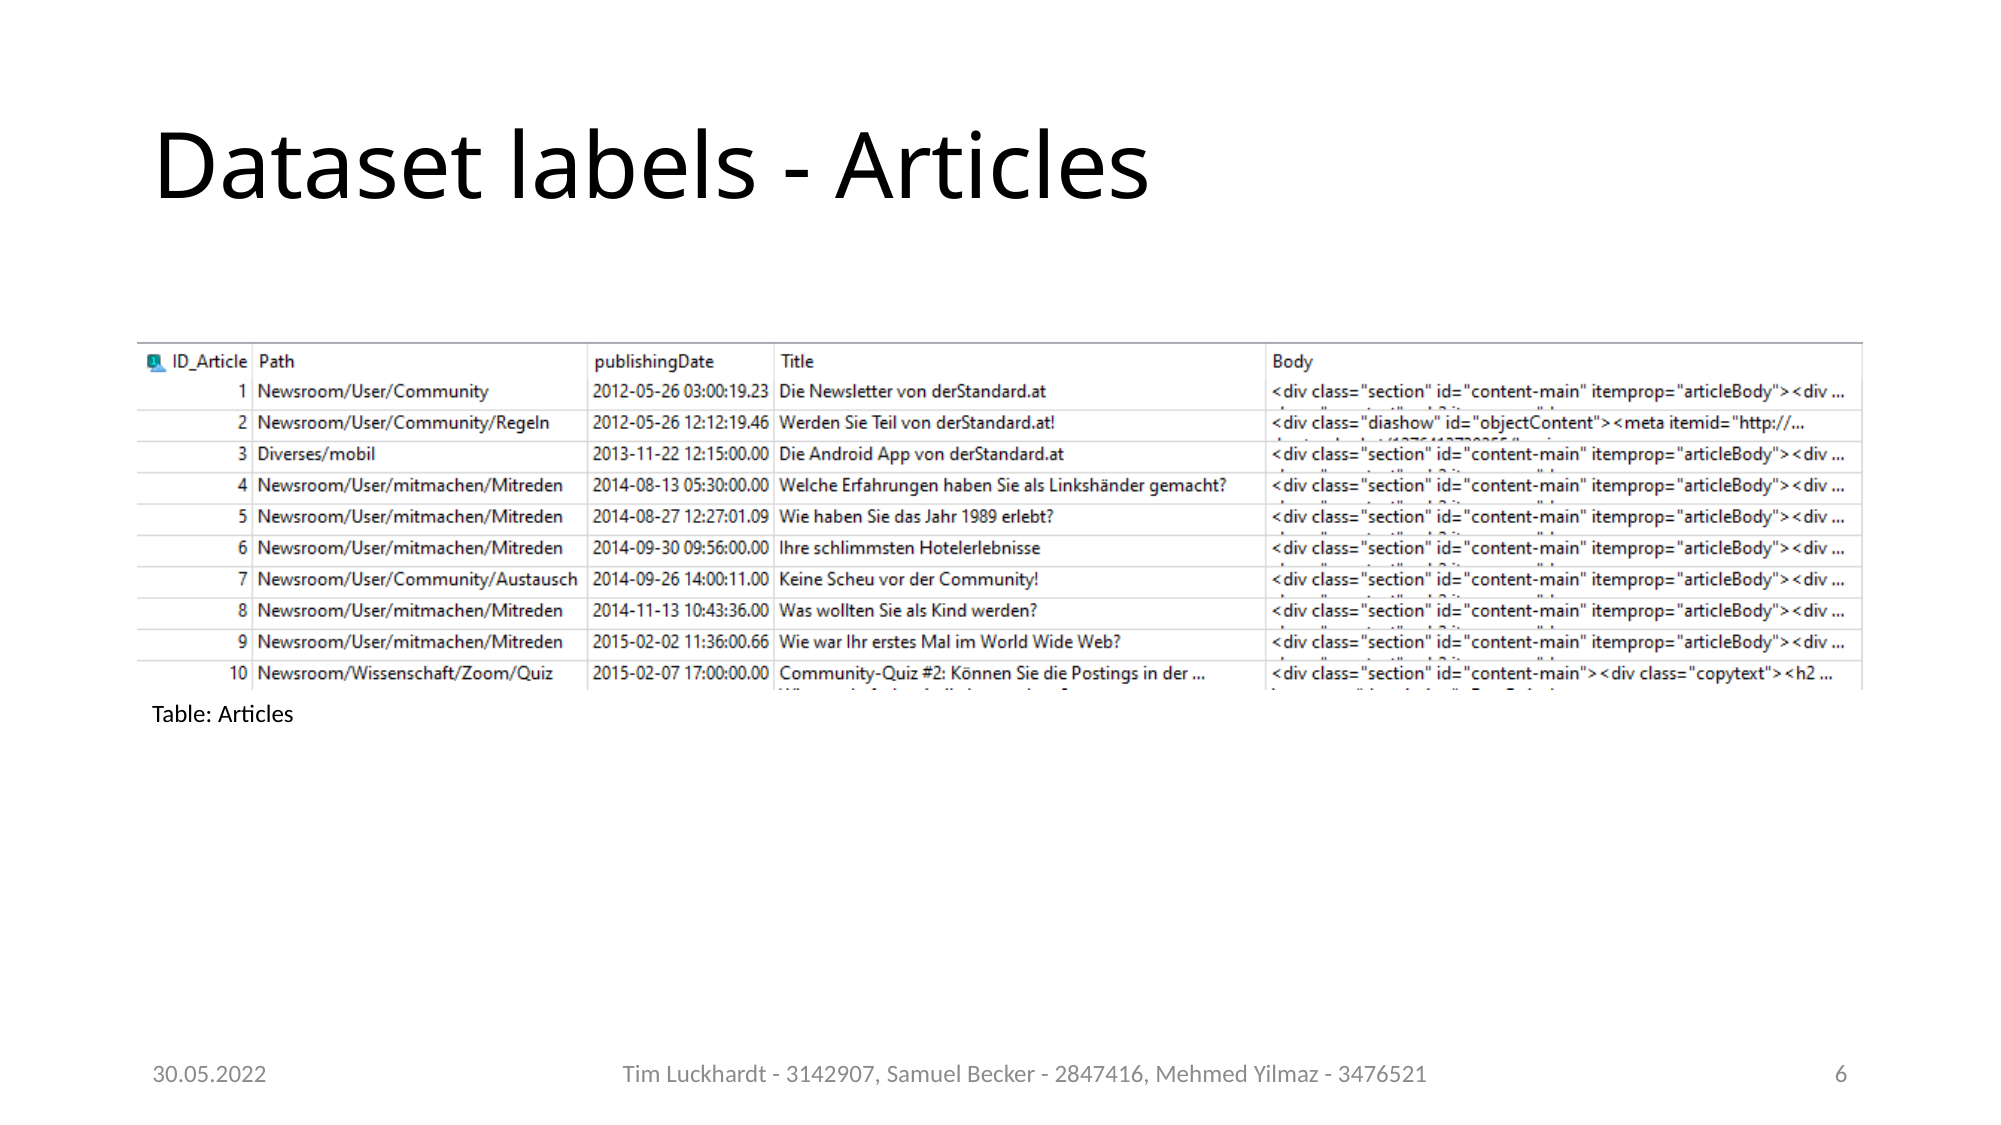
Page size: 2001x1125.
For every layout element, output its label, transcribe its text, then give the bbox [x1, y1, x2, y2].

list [137, 341, 1863, 690]
slide_number 6 [1694, 1042, 1863, 1103]
text_box Table: Articles [137, 690, 543, 735]
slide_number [137, 1042, 357, 1103]
footer Tim Luckhardt - 3142907, Samuel Becker - 2847416, Mehmed Yilmaz - 3476521 [357, 1042, 1694, 1103]
title Dataset labels - Articles [137, 59, 1863, 278]
